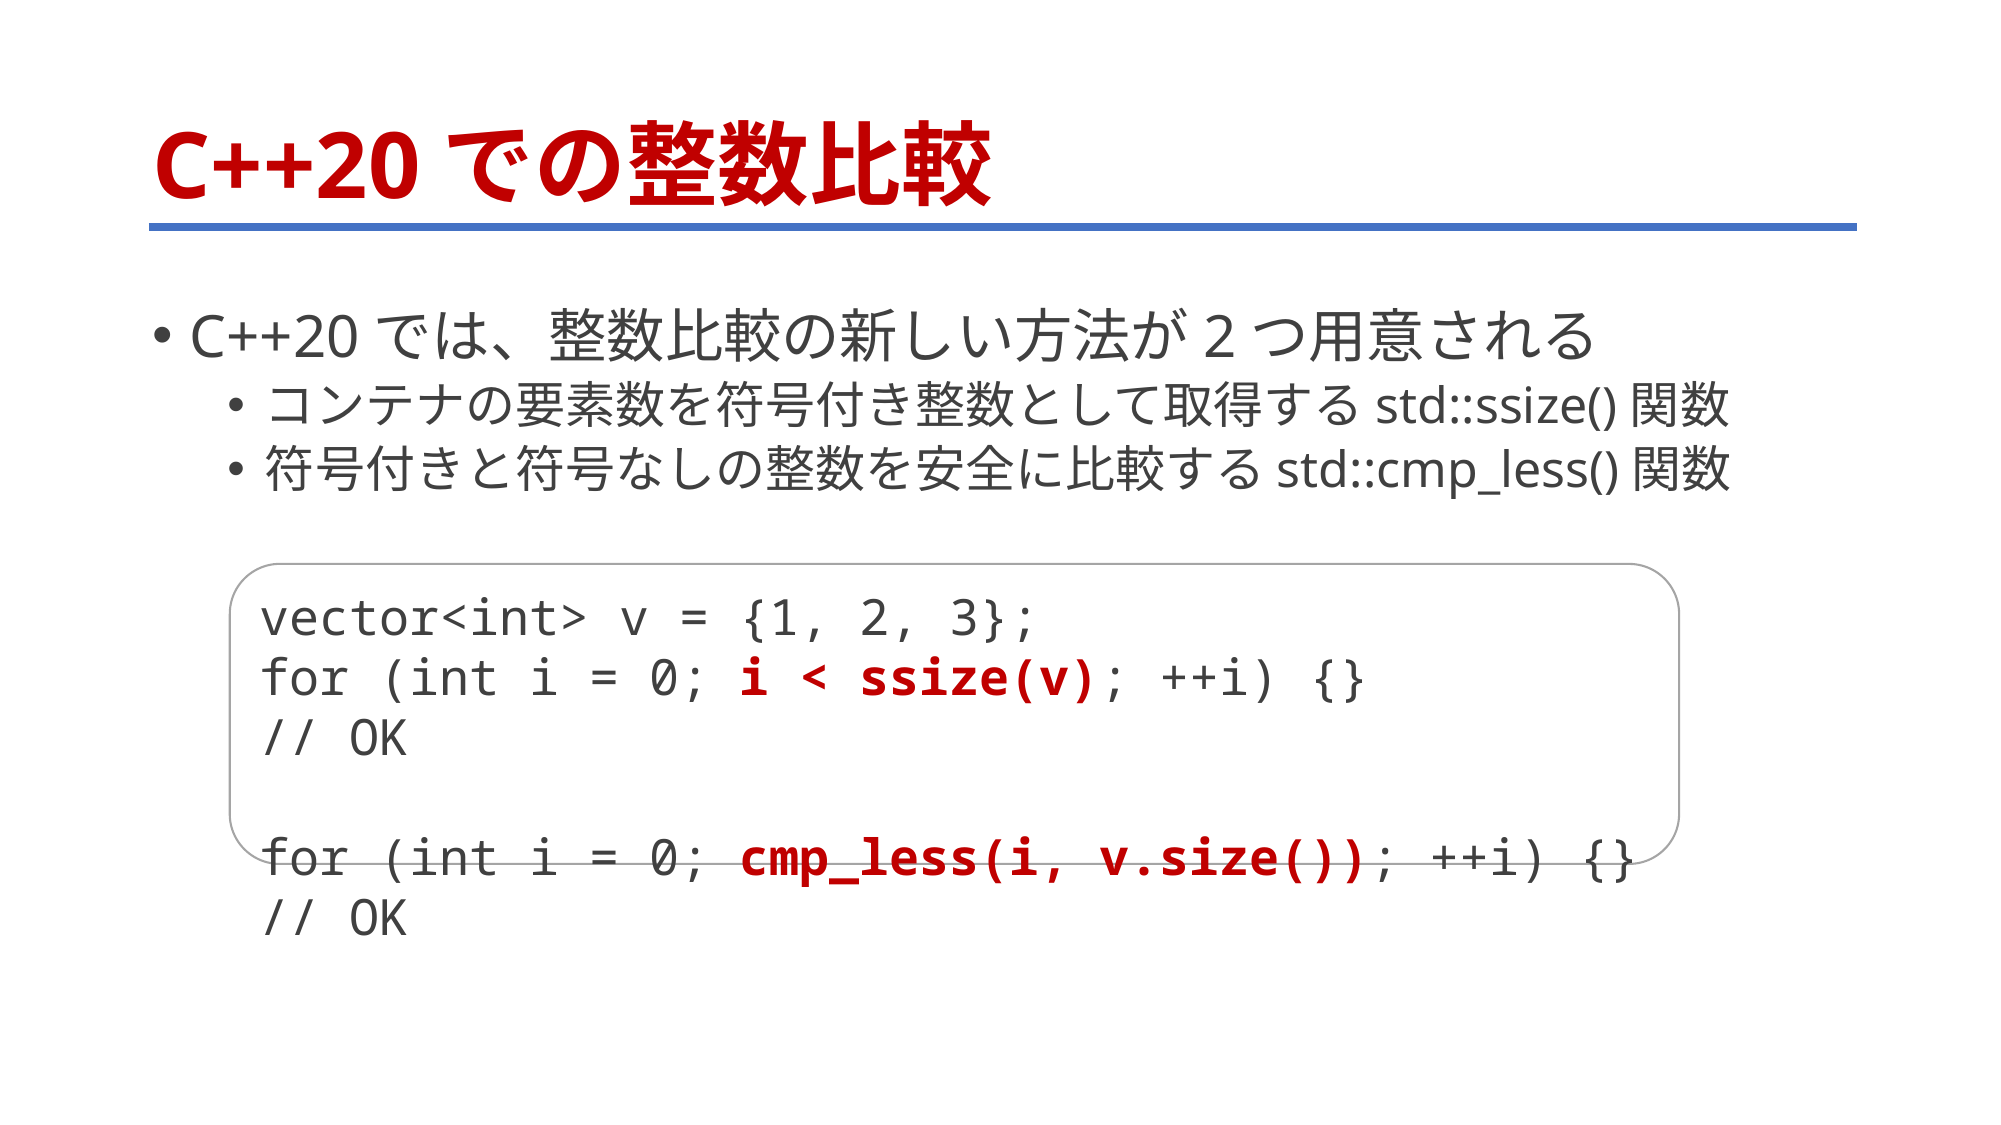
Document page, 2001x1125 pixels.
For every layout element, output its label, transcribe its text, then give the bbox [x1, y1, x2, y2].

title C++20での整数比較 [137, 59, 1863, 278]
list C++20では、整数比較の新しい方法が2つ用意される コンテナの要素数を符号付き整数として取得するstd::ssize()関数 符号付きと符号なしの整数を安全に比較するstd::cmp_less()関数 [137, 299, 1863, 563]
text_box vector<int> v = {1, 2, 3}; for (int i = 0; i < ssize(v); ++i) {} // OK for (int i = 0; cmp_less(i, v.size()); ++i) {} // OK [228, 562, 1681, 865]
